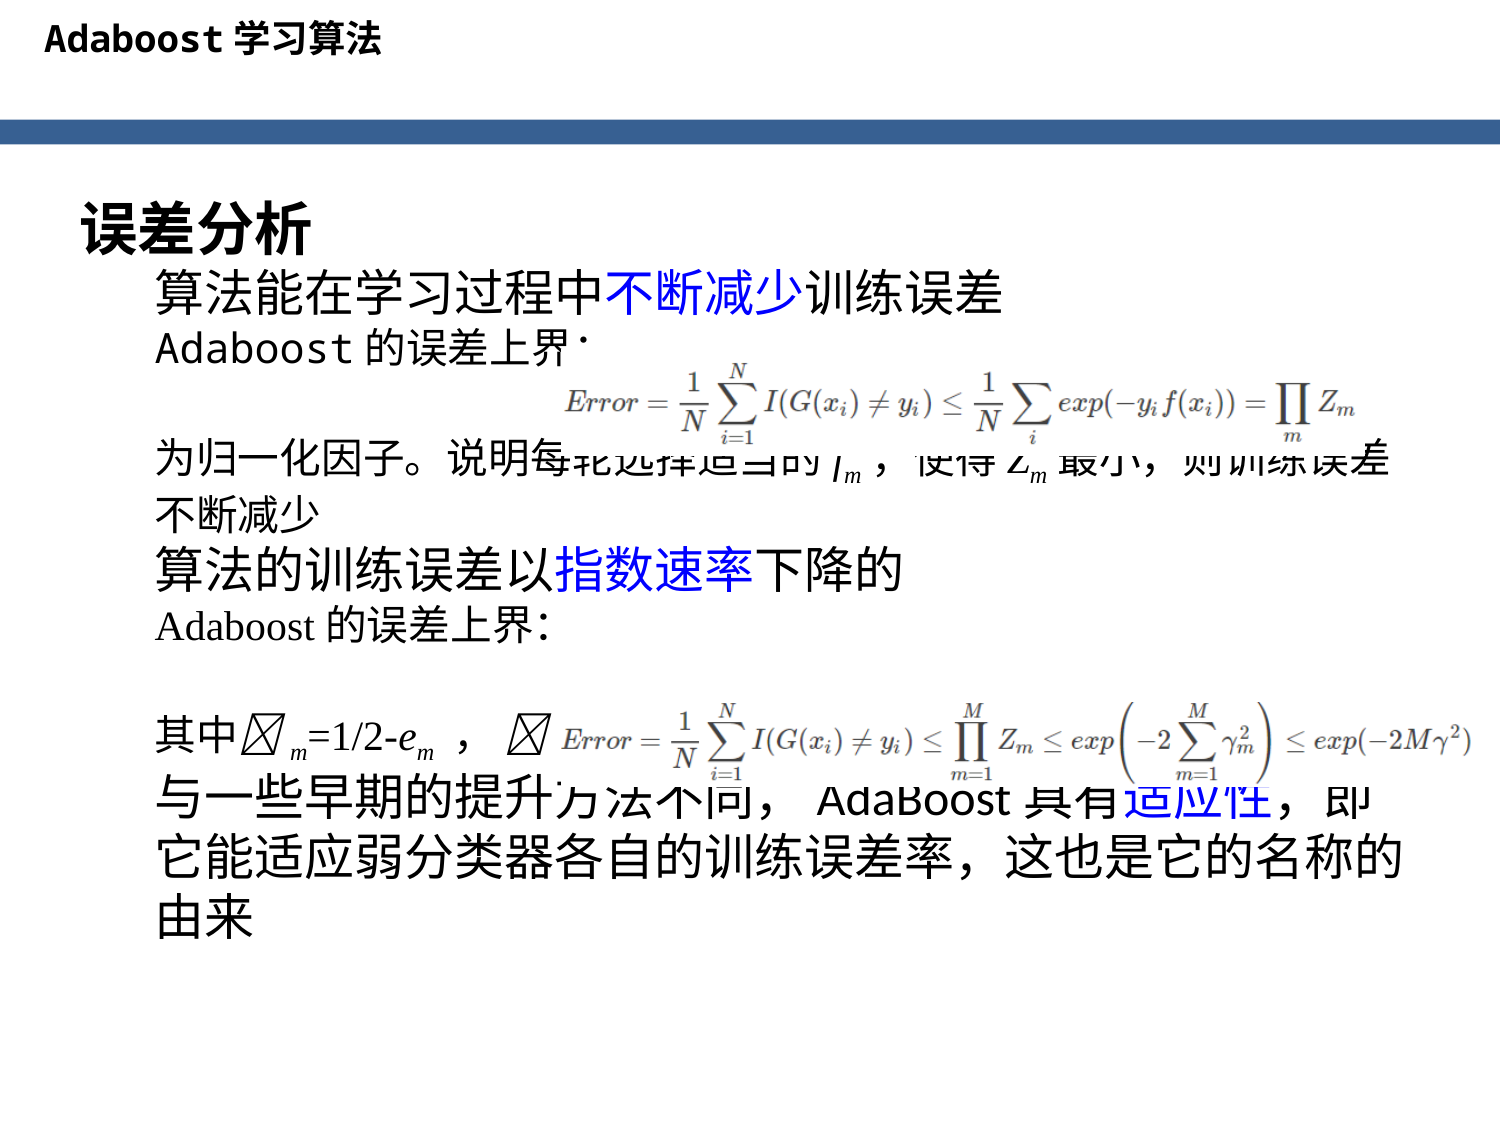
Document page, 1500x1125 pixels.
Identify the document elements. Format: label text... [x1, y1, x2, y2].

title Adaboost学习算法 [29, 7, 1305, 91]
picture [560, 349, 1365, 456]
picture [560, 702, 1475, 788]
